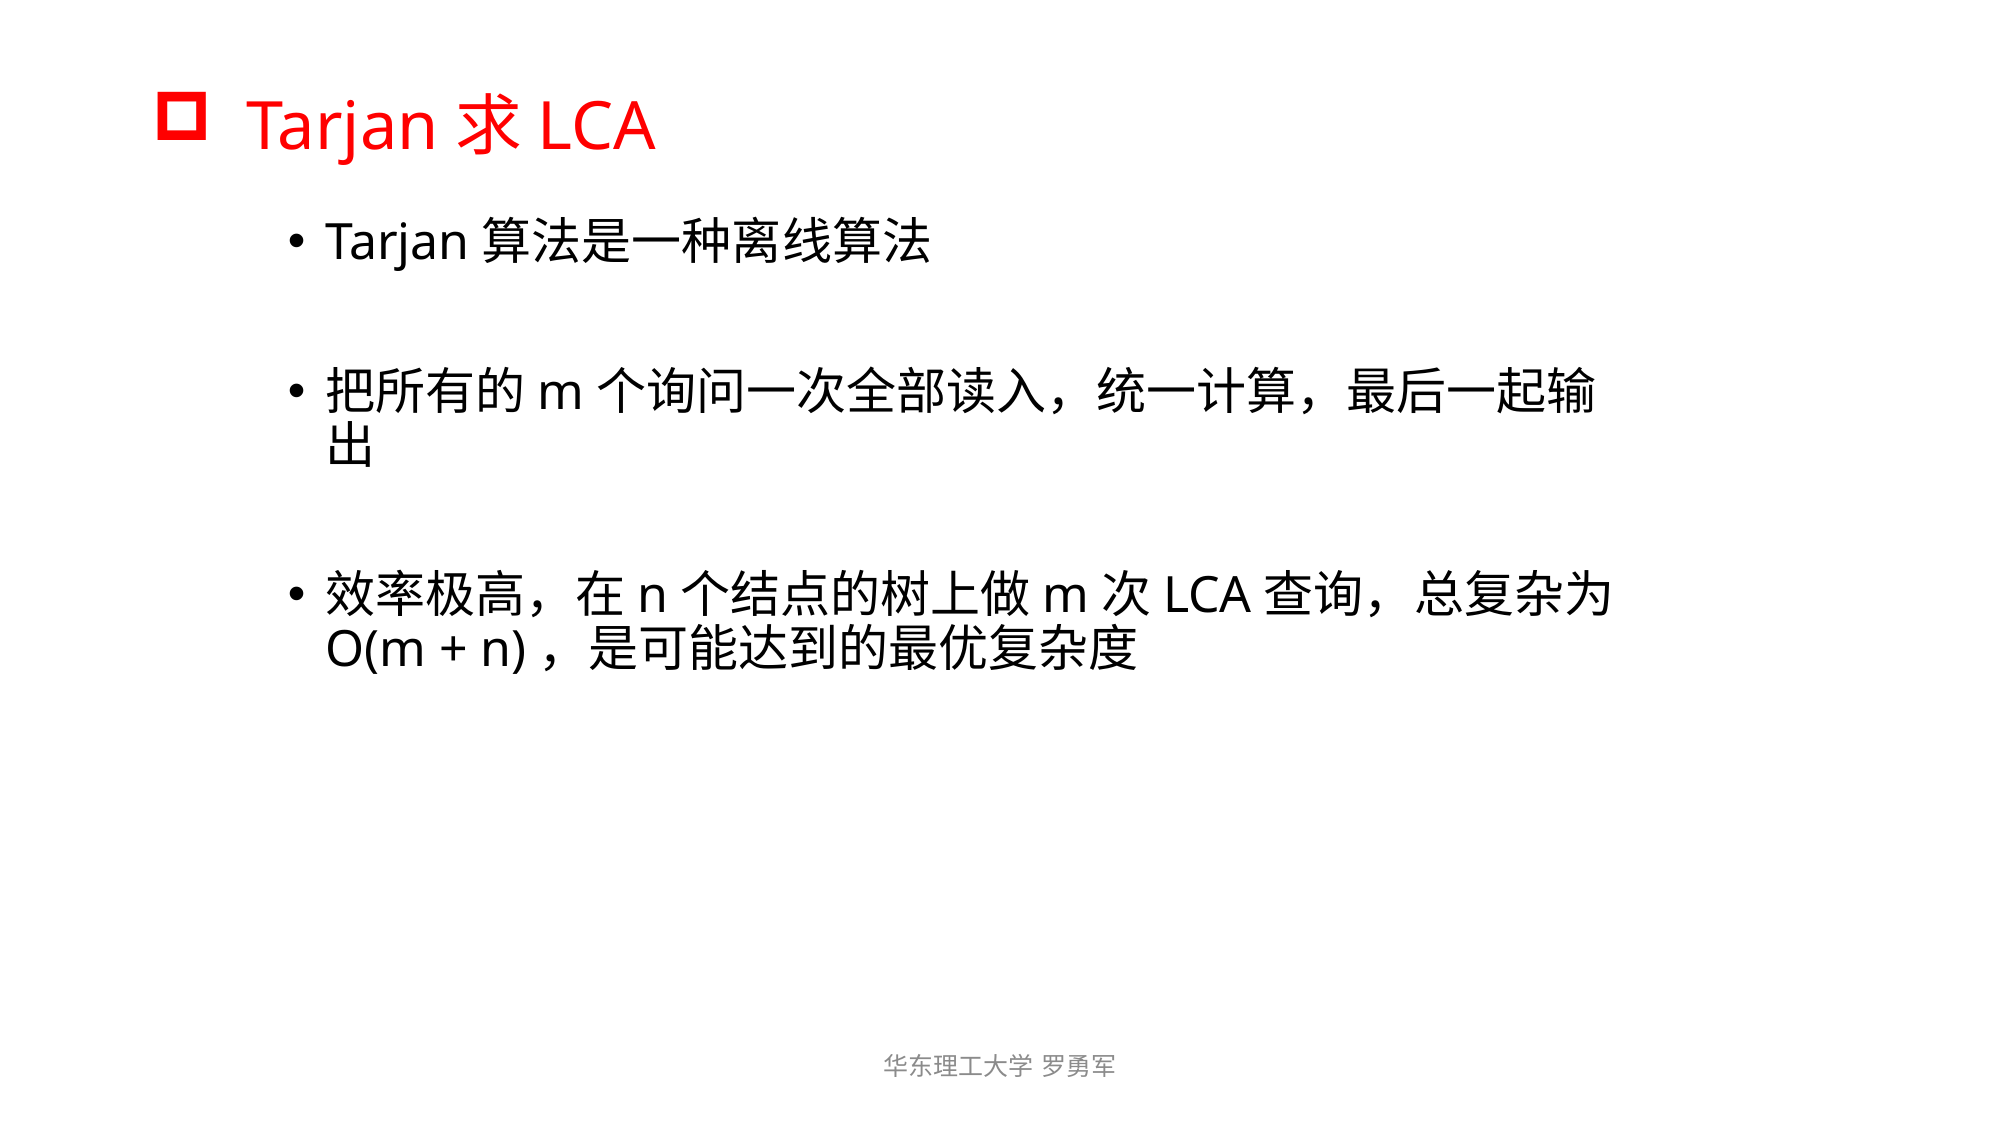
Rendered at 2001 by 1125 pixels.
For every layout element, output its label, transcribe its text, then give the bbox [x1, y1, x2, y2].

list Tarjan算法是一种离线算法 把所有的m个询问一次全部读入，统一计算，最后一起输出 效率极高，在n个结点的树上做m次LCA查询，总复杂为O(m + n)，是可能达到的最优复杂度 [272, 208, 1638, 693]
title Tarjan求LCA [137, 59, 1863, 197]
footer 华东理工大学 罗勇军 [662, 1042, 1338, 1103]
